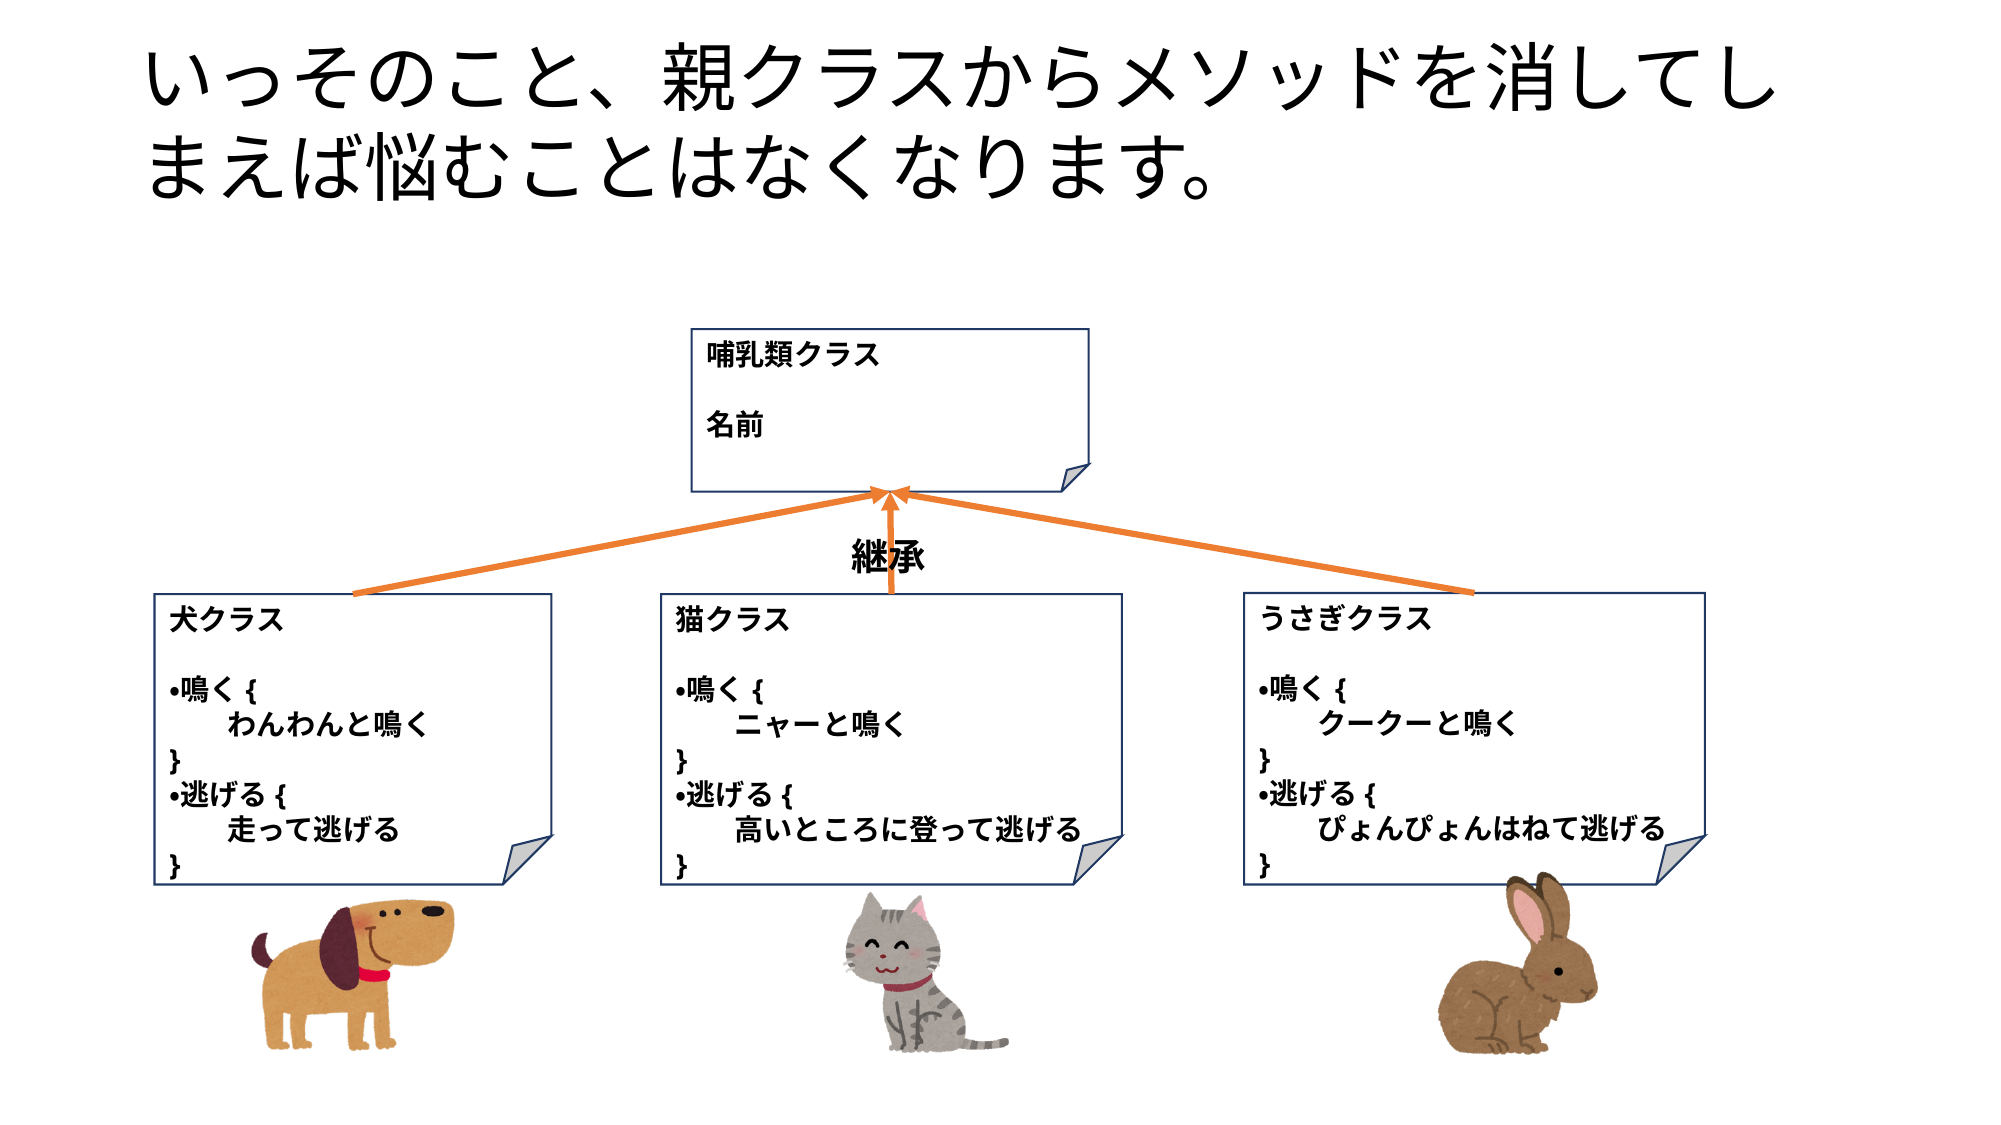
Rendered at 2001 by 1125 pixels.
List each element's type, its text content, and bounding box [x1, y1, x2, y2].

picture [245, 884, 461, 1063]
picture [1418, 865, 1615, 1061]
text_box 哺乳類クラス 名前 [690, 328, 1092, 491]
picture [836, 885, 1015, 1063]
text_box いっそのこと、親クラスからメソッドを消してしまえば悩むことはなくなります。 [124, 23, 1815, 218]
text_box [890, 491, 1475, 594]
text_box 猫クラス ・鳴く{ ニャーと鳴く } ・逃げる{ 高いところに登って逃げる } [660, 594, 1126, 886]
text_box 犬クラス ・鳴く{ わんわんと鳴く } ・逃げる{ 走って逃げる } [153, 593, 555, 886]
text_box うさぎクラス ・鳴く{ クークーと鳴く } ・逃げる{ ぴょんぴょんはねて逃げる } [1243, 591, 1709, 886]
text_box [352, 491, 890, 595]
